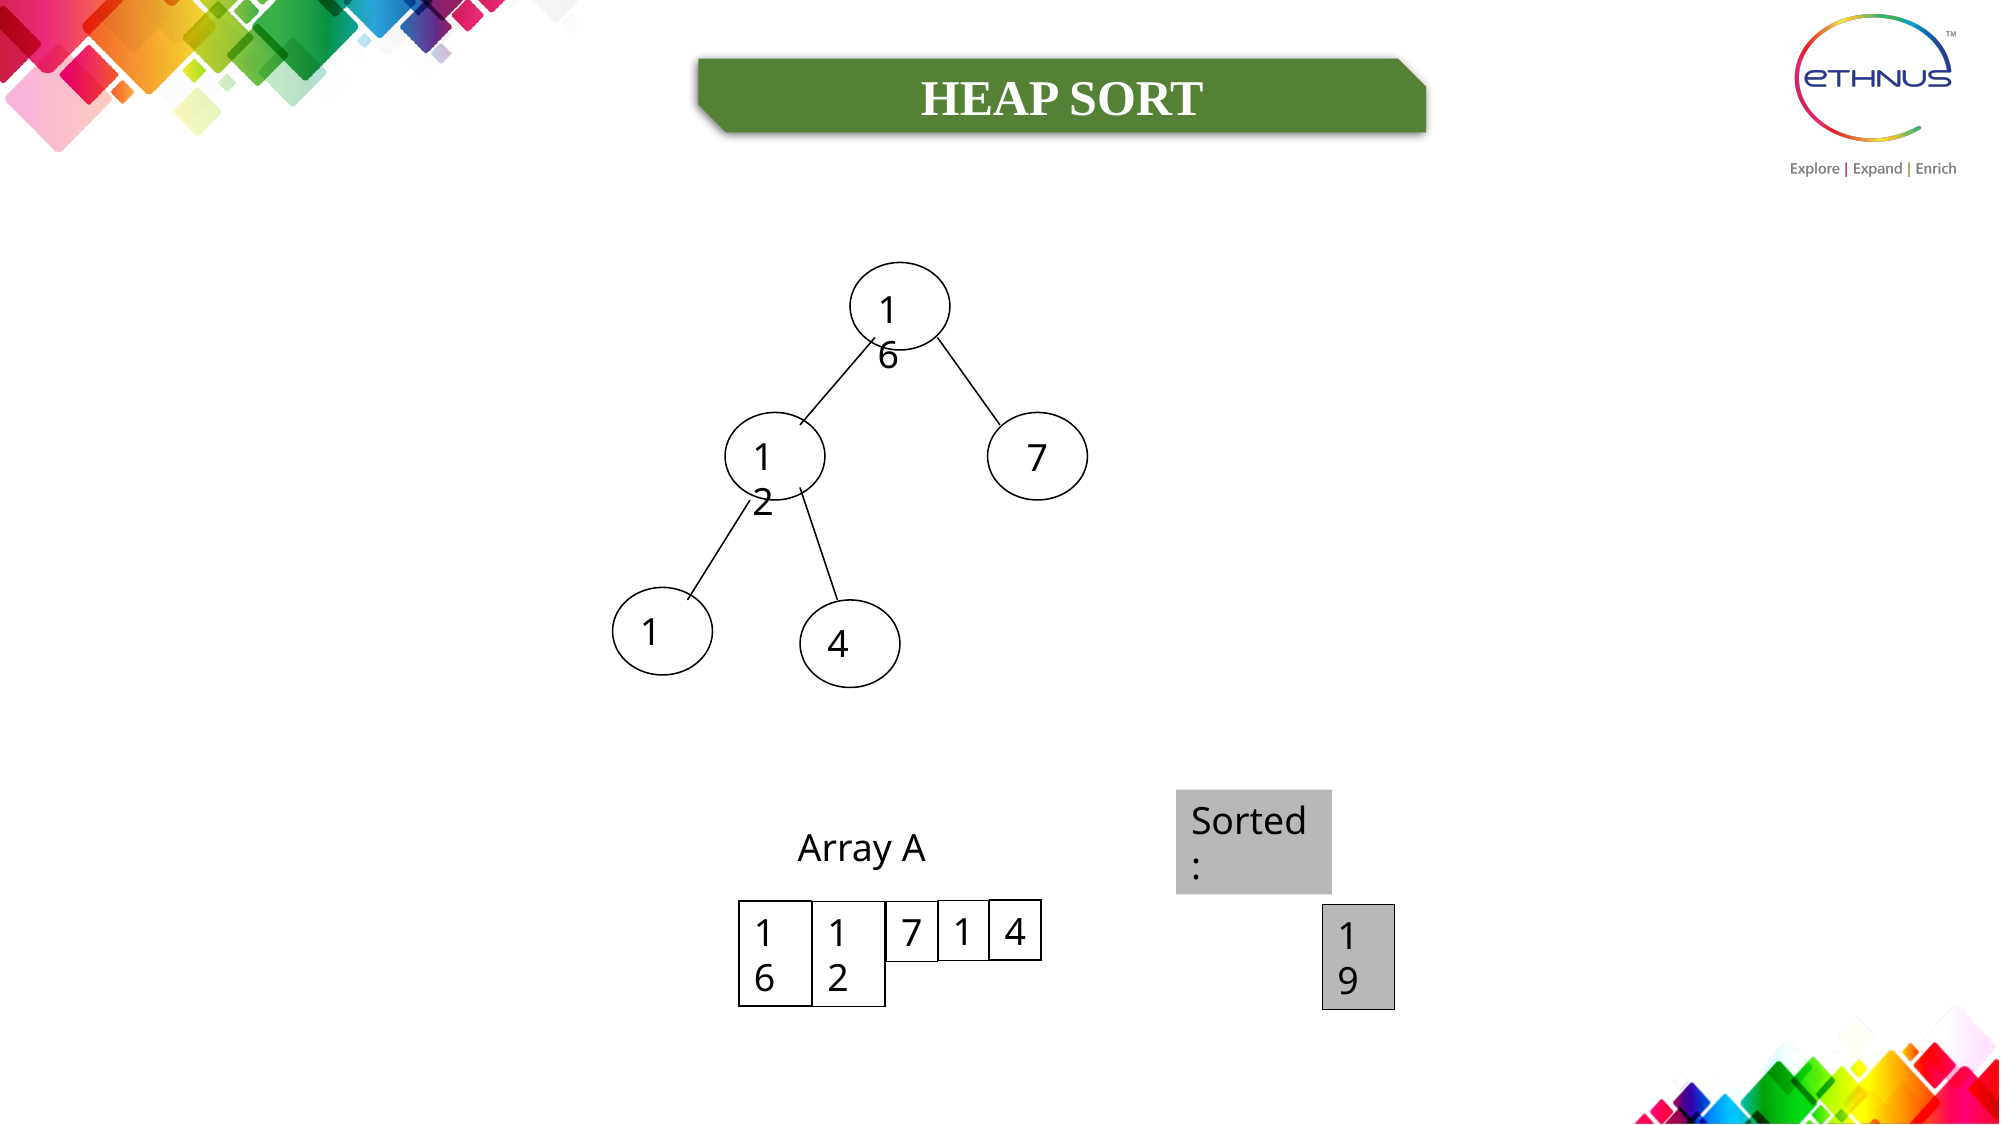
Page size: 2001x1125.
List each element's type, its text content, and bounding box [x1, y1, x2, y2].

text_box 12 [812, 901, 885, 1007]
text_box 19 [1322, 904, 1395, 1010]
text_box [687, 499, 751, 601]
text_box [741, 412, 794, 424]
text_box 16 [739, 901, 812, 1006]
text_box 1 [937, 900, 989, 961]
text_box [799, 487, 838, 601]
picture [1790, 14, 1956, 177]
text_box HEAP SORT [698, 58, 1427, 133]
picture [0, 0, 578, 153]
text_box 7 [886, 901, 938, 962]
text_box 12 [737, 424, 810, 530]
text_box [810, 435, 826, 485]
text_box Sorted: [1176, 789, 1332, 895]
text_box 1 [624, 599, 676, 660]
text_box [849, 262, 950, 337]
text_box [937, 337, 1001, 426]
text_box [725, 427, 737, 485]
text_box 7 [1011, 426, 1063, 487]
text_box [987, 412, 1088, 500]
text_box [612, 587, 713, 675]
text_box 4 [989, 900, 1042, 961]
text_box Array A [782, 816, 954, 877]
picture [1582, 1005, 2000, 1125]
text_box 16 [862, 278, 935, 384]
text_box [799, 337, 876, 426]
text_box [800, 599, 901, 688]
text_box 4 [812, 612, 864, 673]
